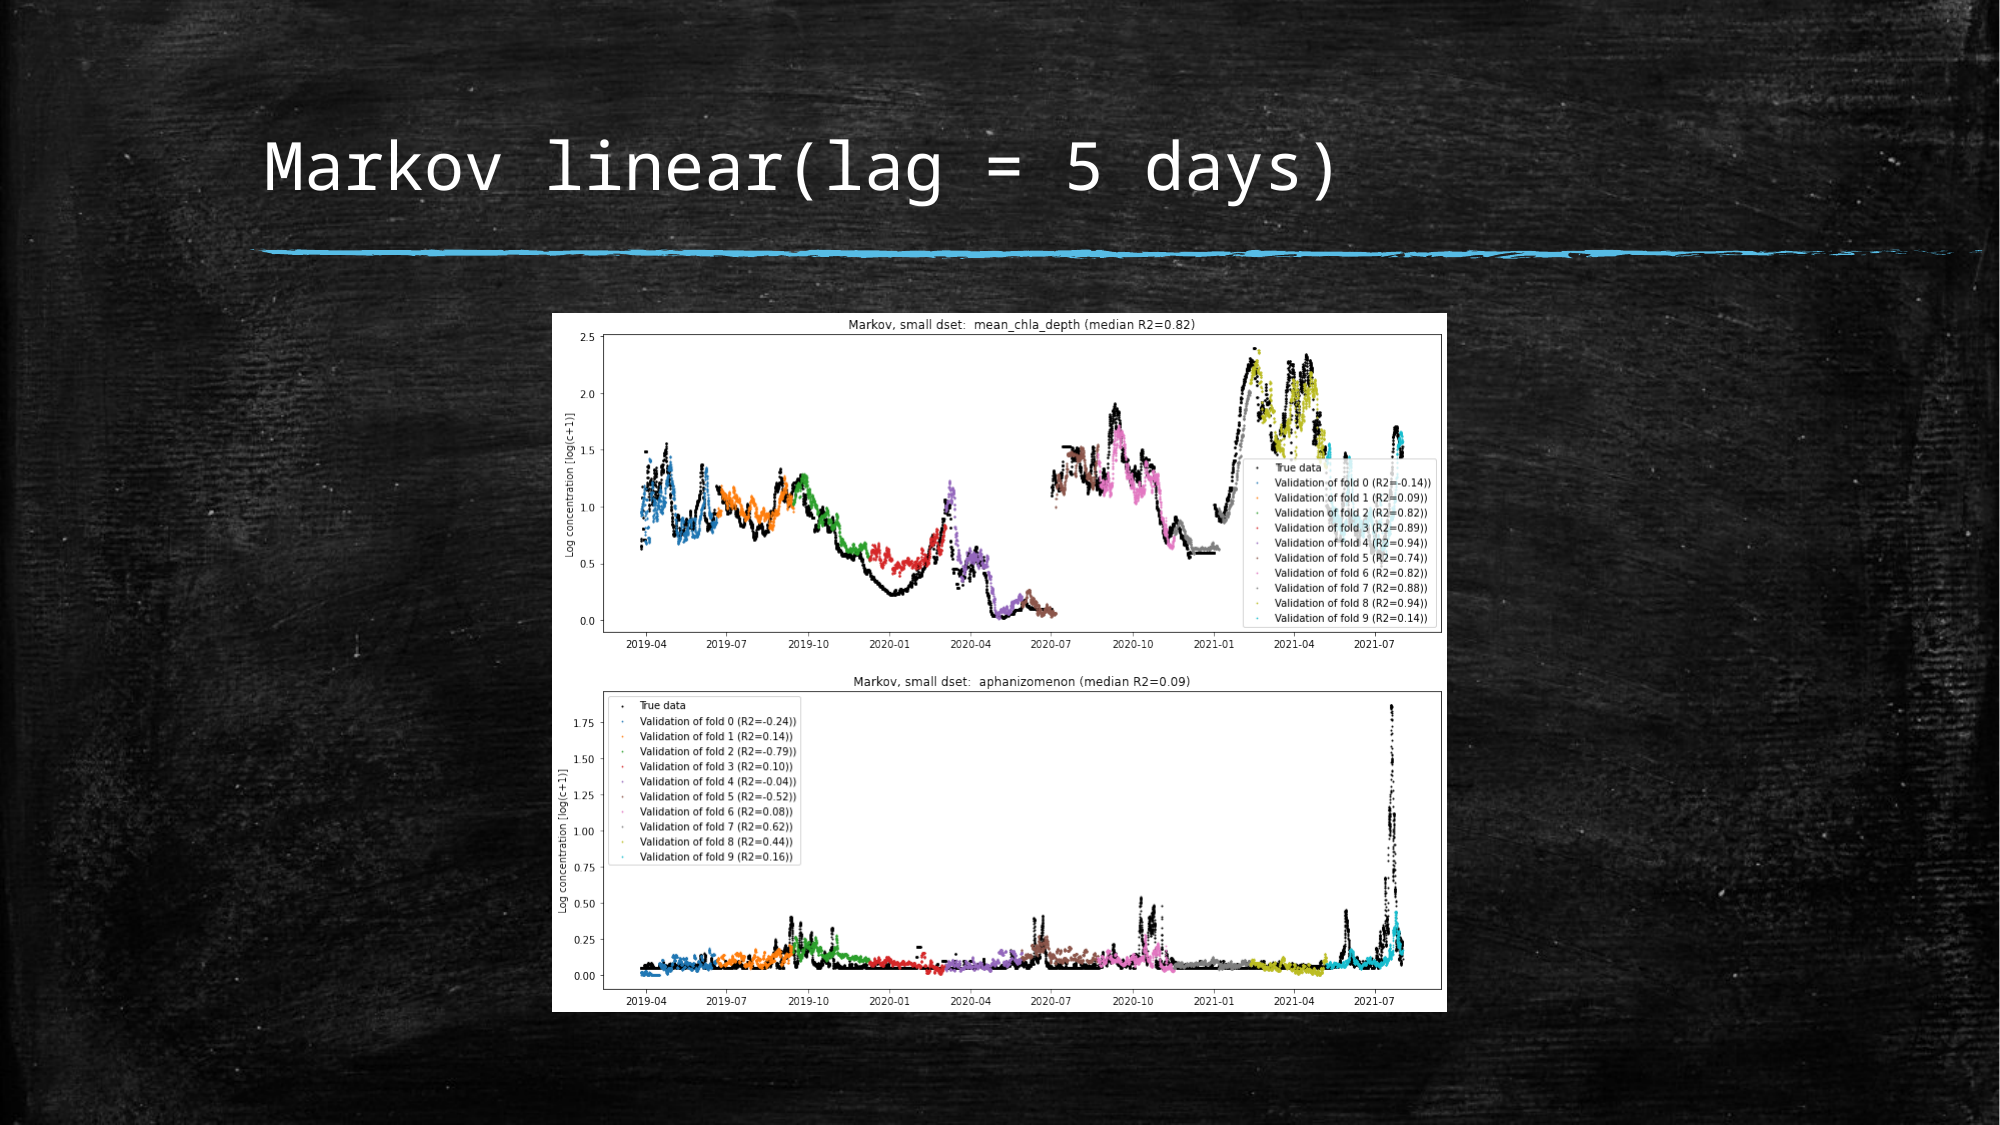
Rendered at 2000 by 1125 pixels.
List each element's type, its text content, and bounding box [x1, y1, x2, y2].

picture [552, 312, 1447, 1013]
title Markov linear(lag = 5 days) [249, 45, 1750, 213]
